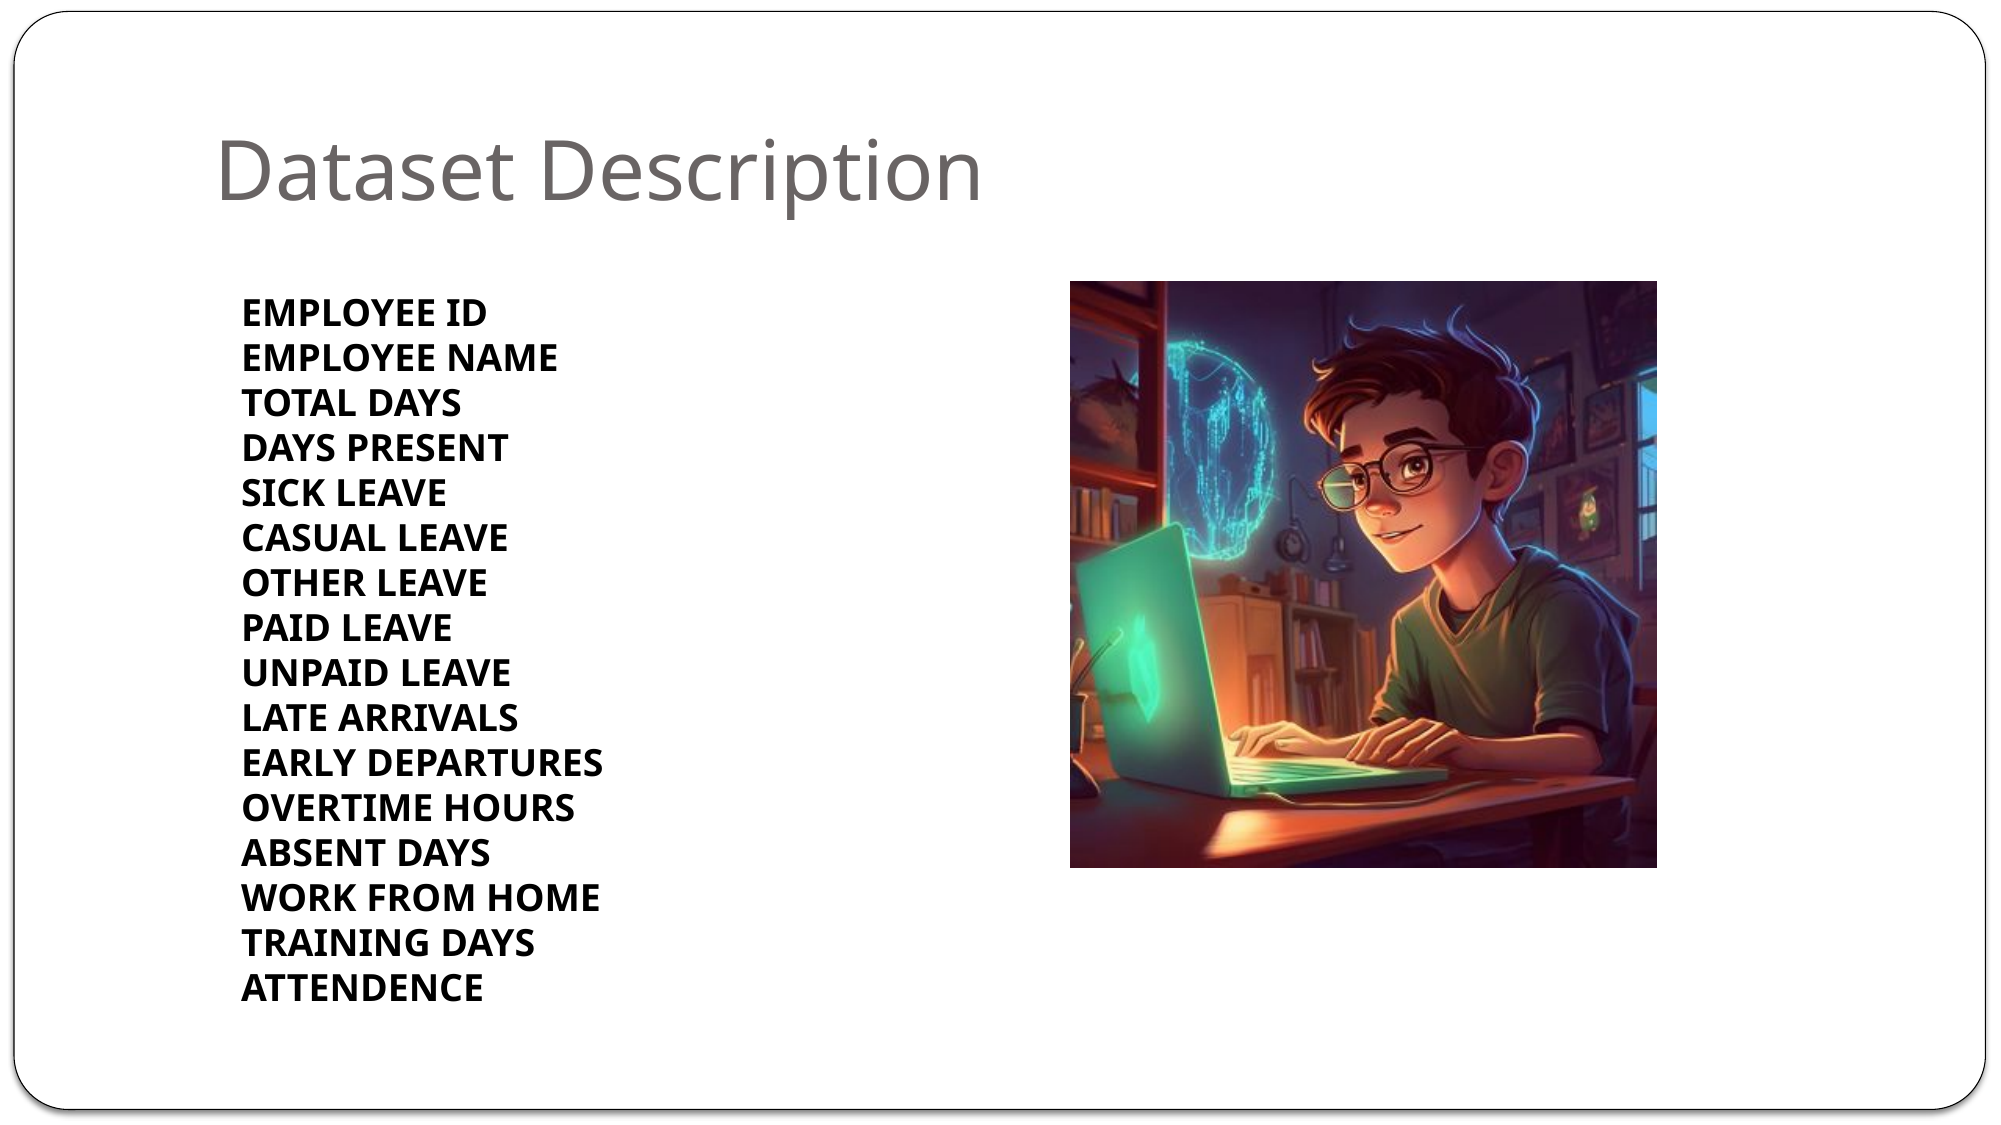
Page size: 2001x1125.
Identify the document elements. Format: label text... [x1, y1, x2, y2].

picture [1069, 280, 1657, 868]
text_box EMPLOYEE ID EMPLOYEE NAME TOTAL DAYS DAYS PRESENT SICK LEAVE CASUAL LEAVE OTHER LEAVE PAID LEAVE UNPAID LEAVE LATE ARRIVALS EARLY DEPARTURES OVERTIME HOURS ABSENT DAYS WORK FROM HOME TRAINING DAYS ATTENDENCE [226, 281, 766, 1016]
title Dataset Description [200, 45, 1900, 233]
